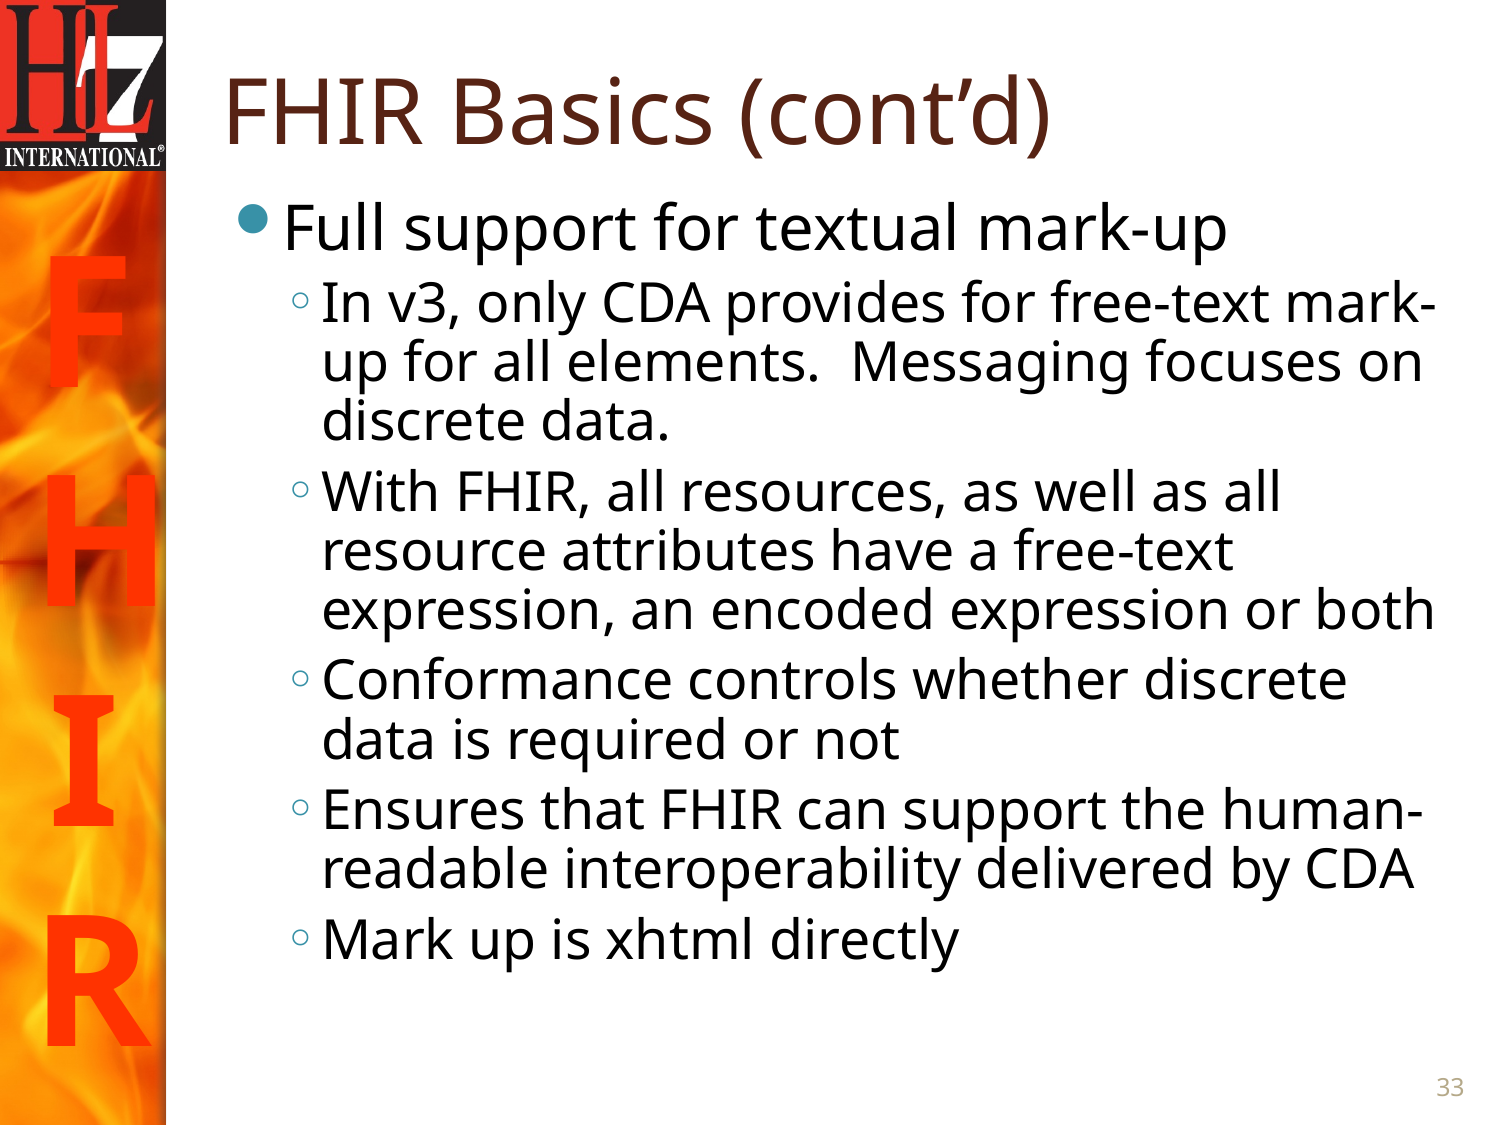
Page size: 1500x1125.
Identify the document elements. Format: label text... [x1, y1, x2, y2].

title FHIR Basics (cont’d) [206, 30, 1466, 185]
list Full support for textual mark-up In v3, only CDA provides for free-text mark-up for all elements. Messaging focuses on discrete data. With FHIR, all resources, as well as all resource attributes have a free-text expression, an encoded expression or both Conformance controls whether discrete data is required or not Ensures that FHIR can support the human-readable interoperability delivered by CDA Mark up is xhtml directly [206, 196, 1466, 1059]
slide_number 33 [1413, 1070, 1488, 1113]
picture [0, 0, 166, 1125]
